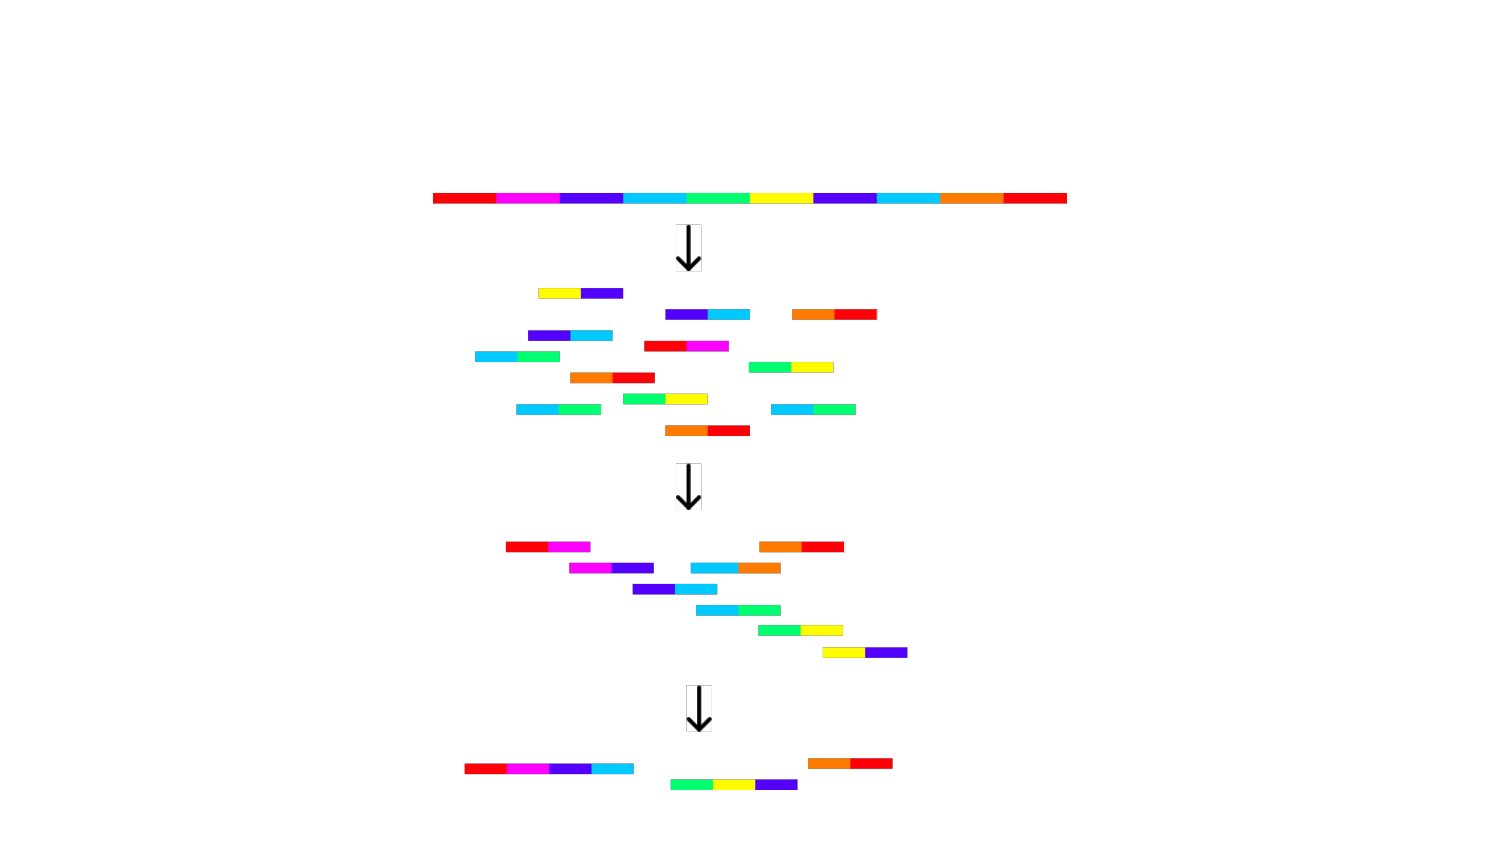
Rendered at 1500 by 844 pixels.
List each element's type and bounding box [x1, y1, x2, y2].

picture [432, 193, 1068, 790]
